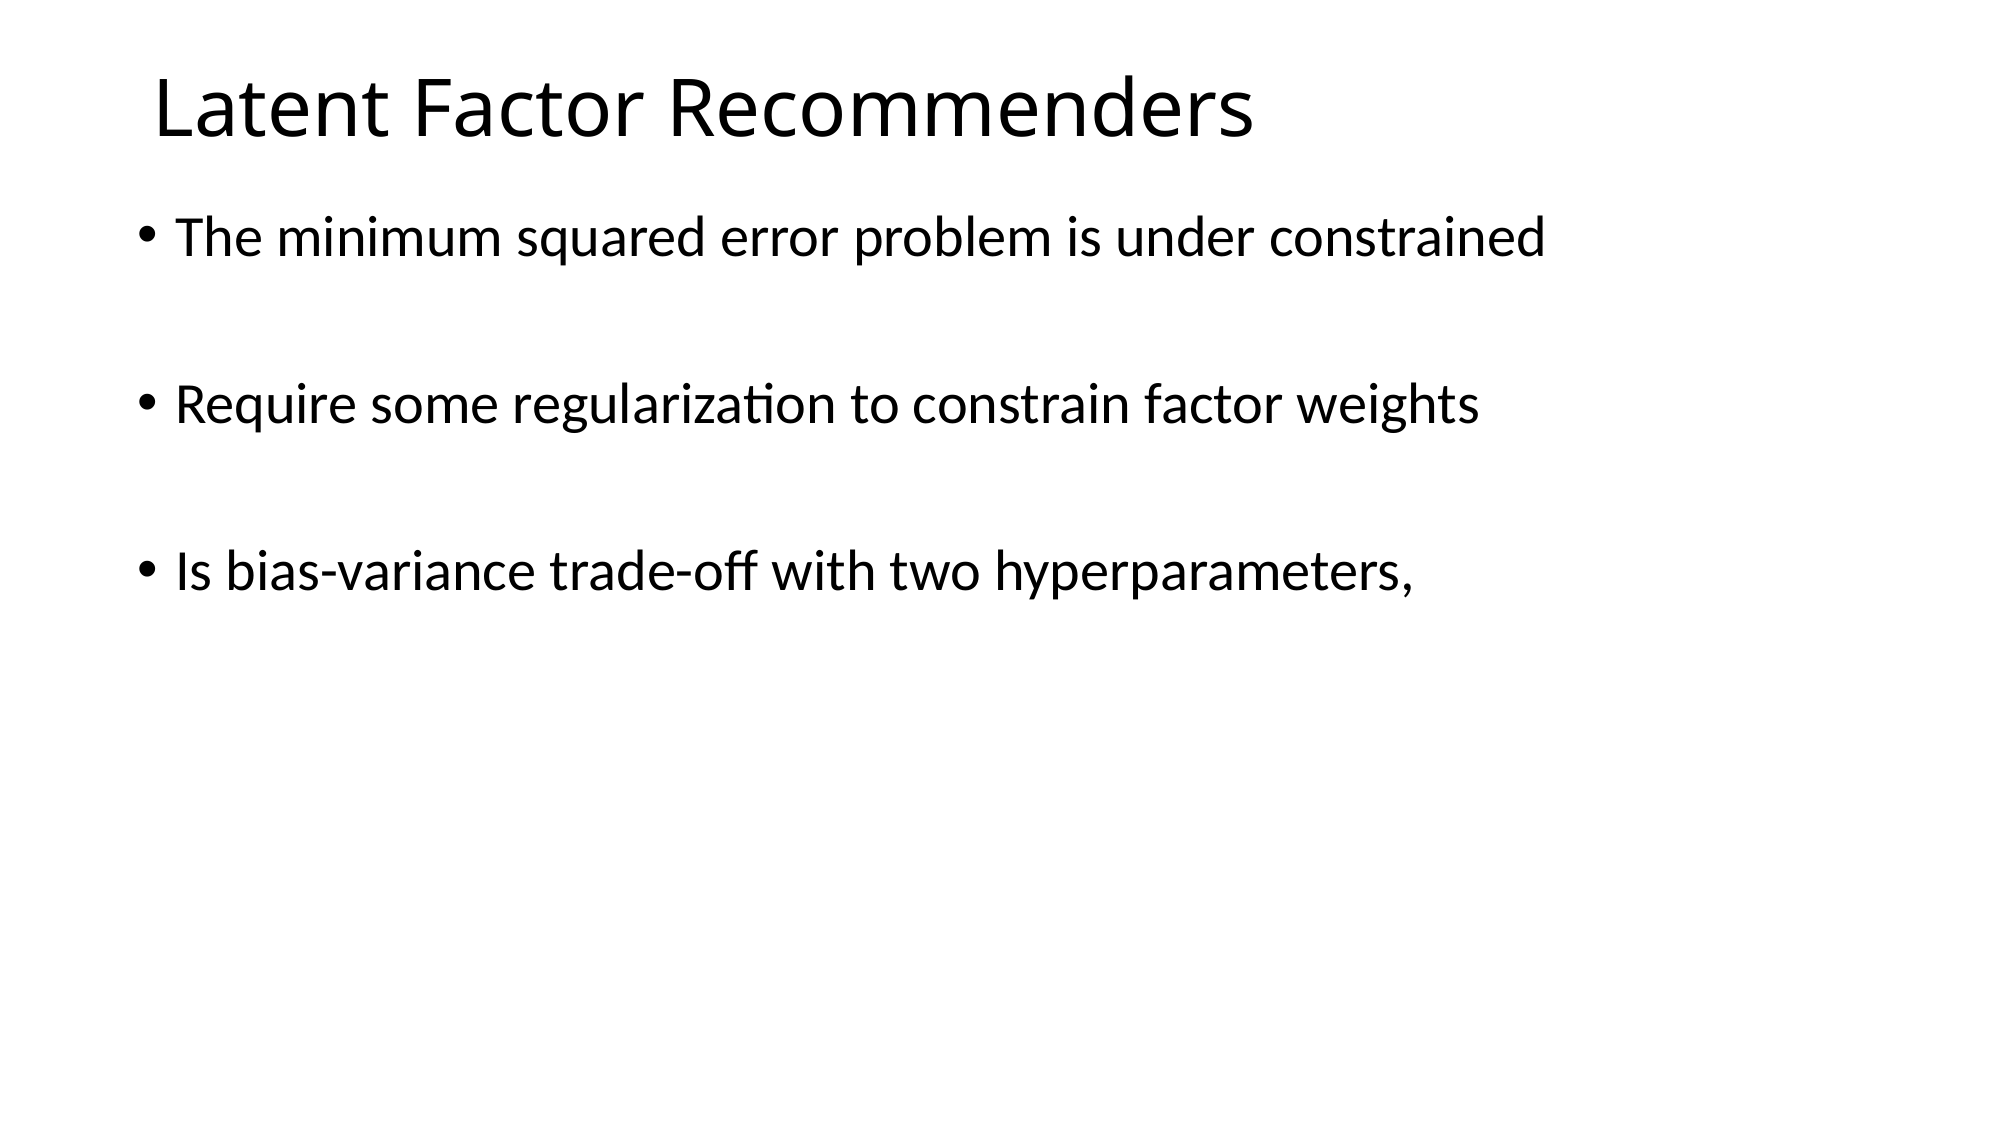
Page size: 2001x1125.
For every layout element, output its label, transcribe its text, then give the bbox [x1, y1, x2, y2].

title Latent Factor Recommenders [137, 59, 1863, 162]
